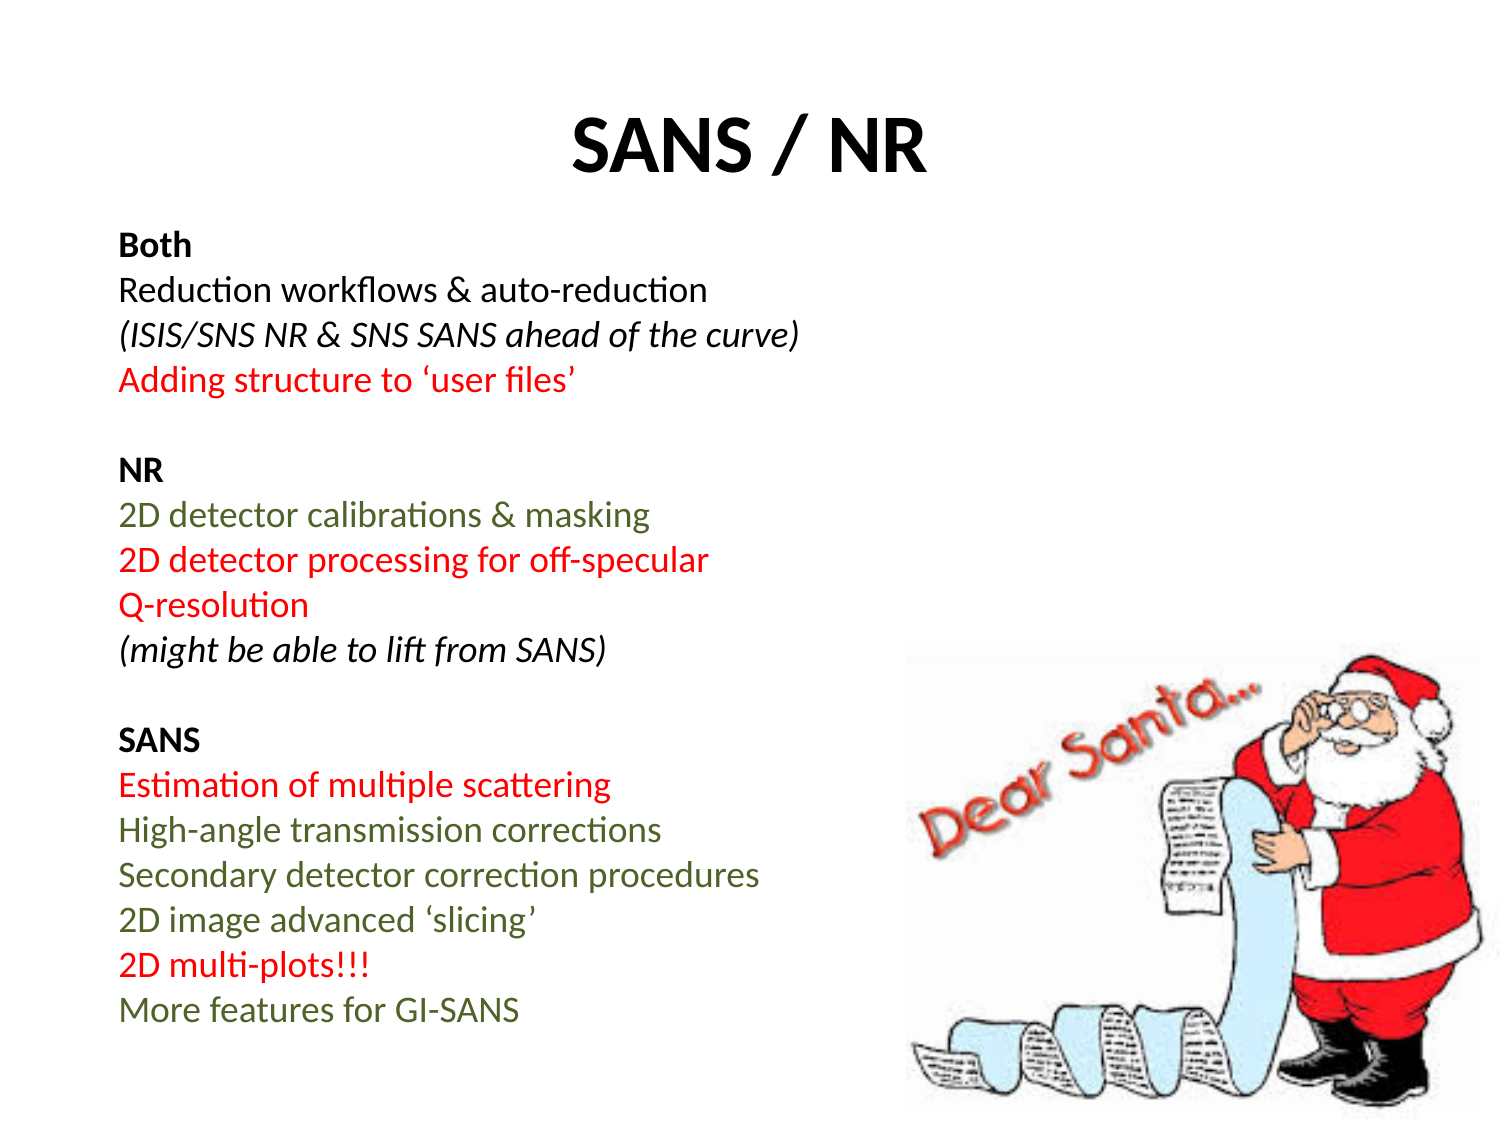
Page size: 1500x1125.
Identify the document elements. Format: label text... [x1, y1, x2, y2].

text_box Both Reduction workflows & auto-reduction (ISIS/SNS NR & SNS SANS ahead of the curve) Adding structure to ‘user files’ NR 2D detector calibrations & masking 2D detector processing for off-specular Q-resolution (might be able to lift from SANS) SANS Estimation of multiple scattering High-angle transmission corrections Secondary detector correction procedures 2D image advanced ‘slicing’ 2D multi-plots!!! More features for GI-SANS [103, 212, 816, 1038]
picture [887, 624, 1500, 1125]
title SANS / NR [75, 45, 1425, 233]
